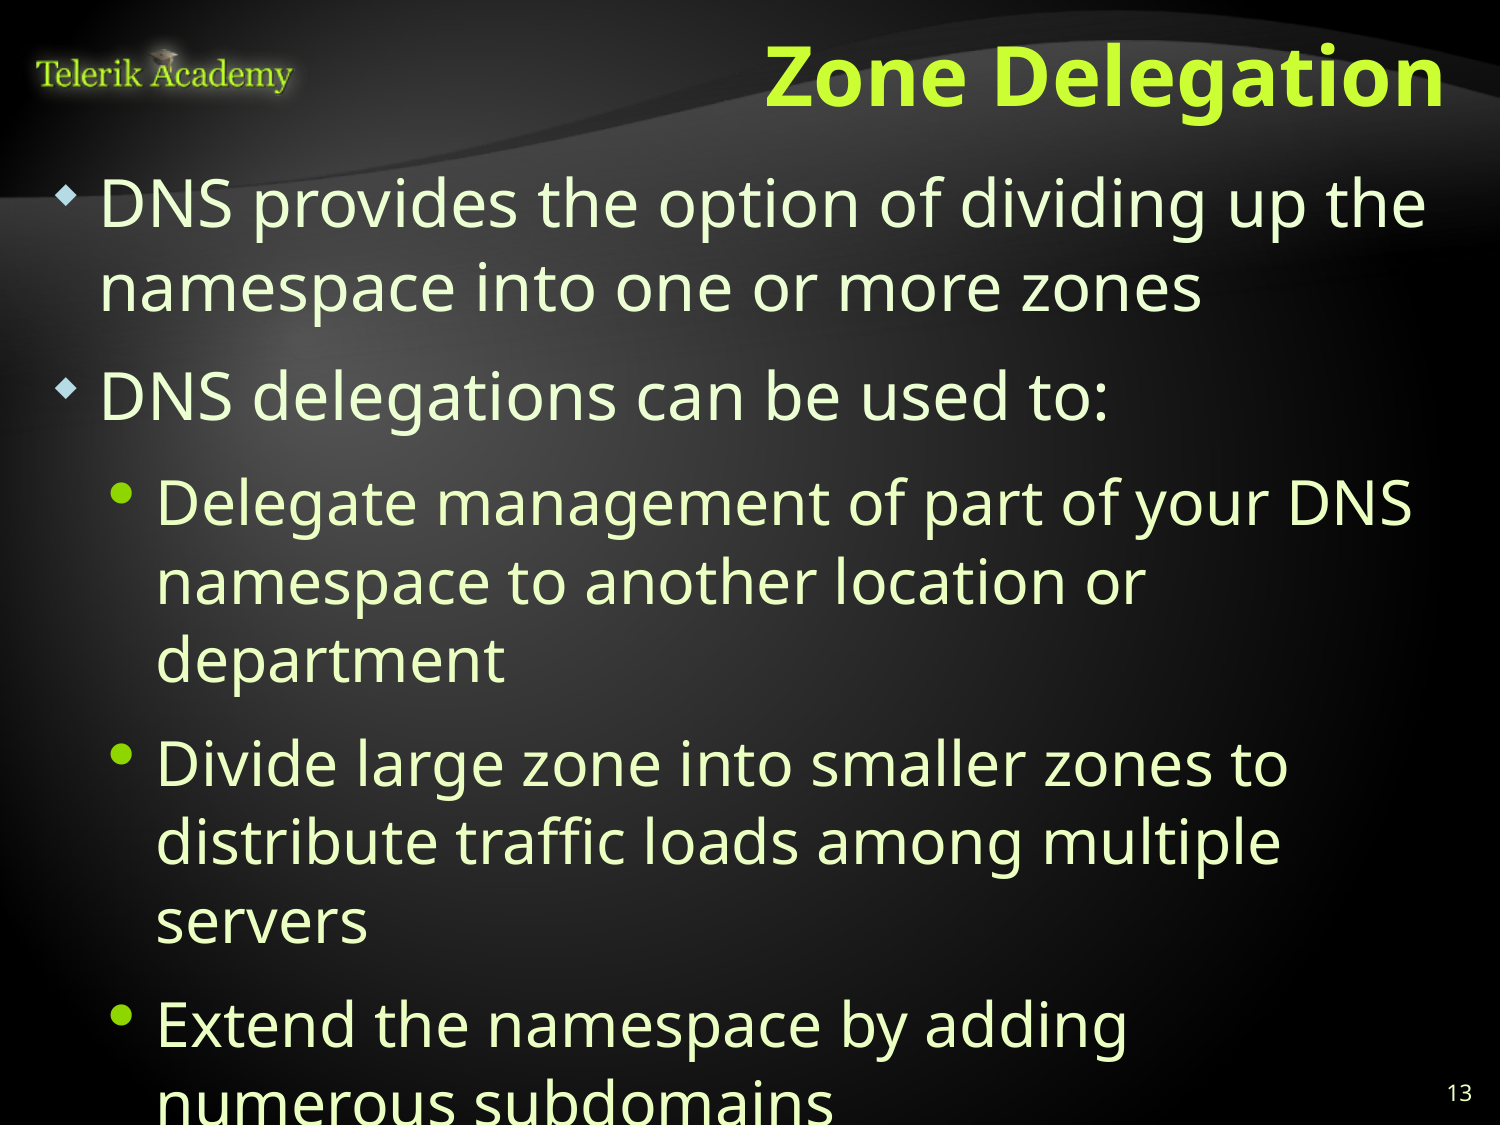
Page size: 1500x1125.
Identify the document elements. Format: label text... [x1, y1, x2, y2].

list DNS provides the option of dividing up the namespace into one or more zones DNS delegations can be used to: Delegate management of part of your DNS namespace to another location or department Divide large zone into smaller zones to distribute traffic loads among multiple servers Extend the namespace by adding numerous subdomains [37, 149, 1463, 1100]
title Zone Delegation [300, 12, 1463, 149]
slide_number 13 [1412, 1074, 1488, 1113]
picture [0, 0, 1500, 1125]
